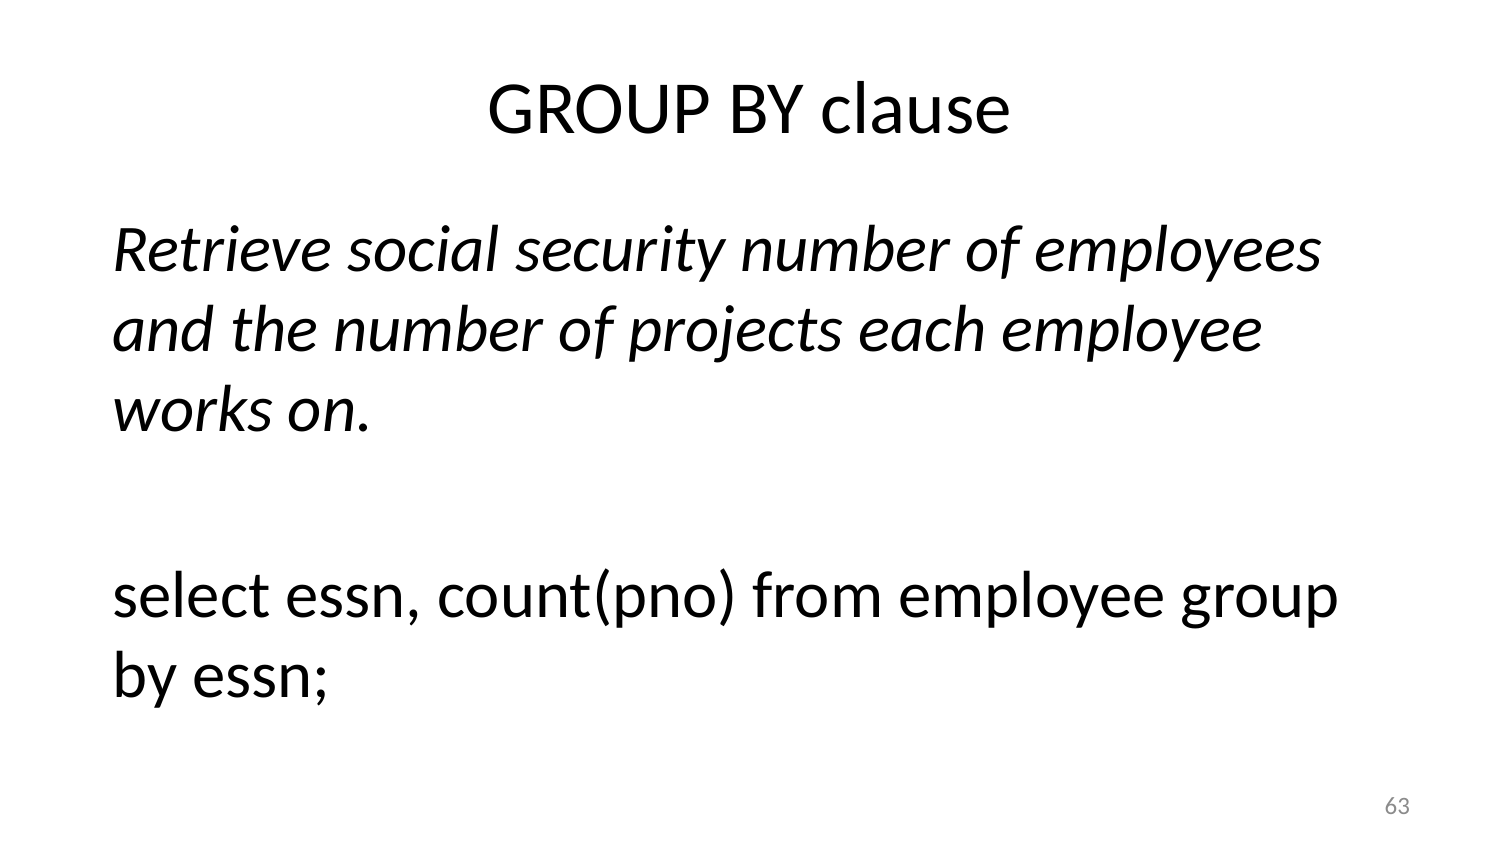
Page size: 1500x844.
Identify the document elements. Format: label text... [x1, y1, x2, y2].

slide_number 63 [1074, 782, 1425, 827]
list Retrieve social security number of employees and the number of projects each employee works on. select essn, count(pno) from employee group by essn; [75, 196, 1425, 754]
title GROUP BY clause [75, 33, 1425, 175]
